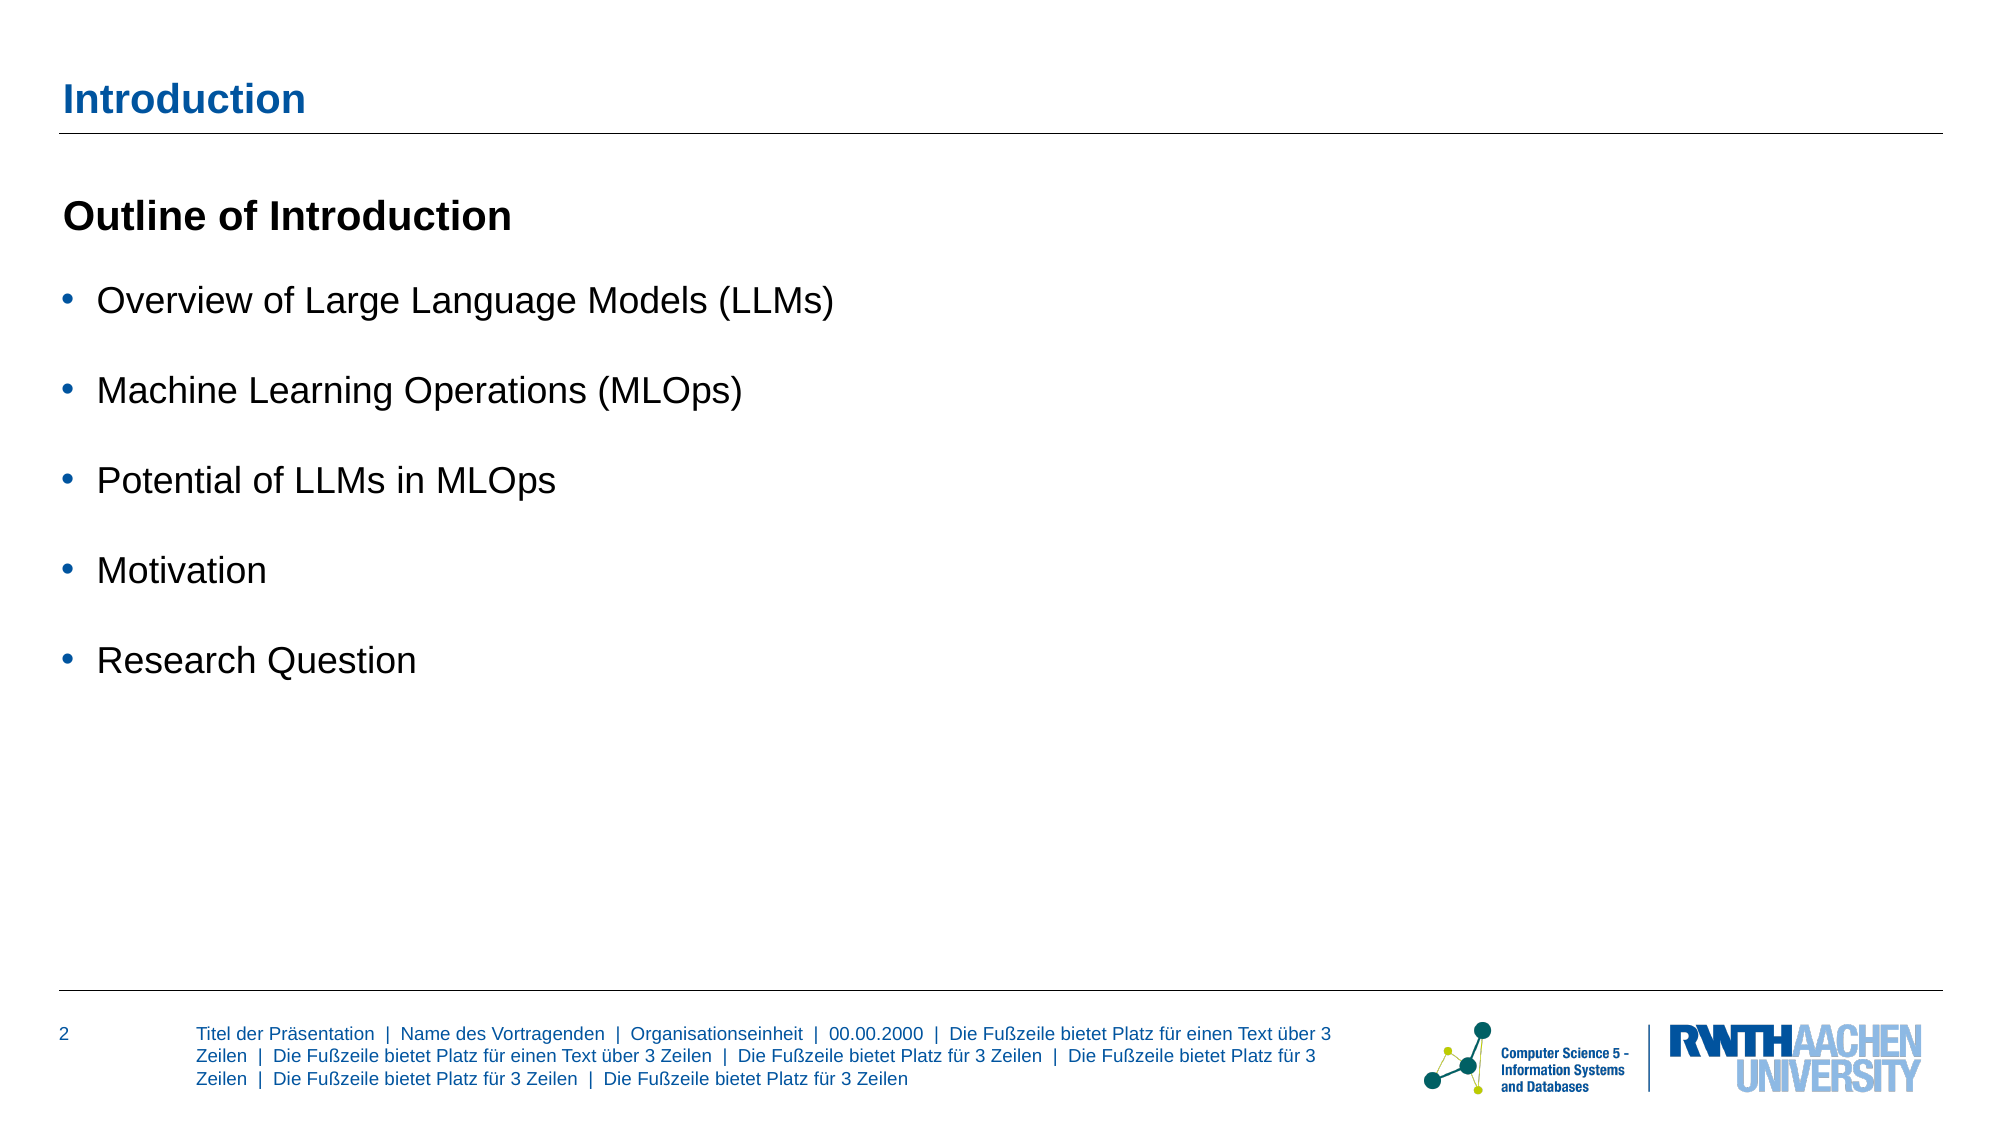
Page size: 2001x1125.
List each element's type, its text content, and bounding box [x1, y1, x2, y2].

picture [1403, 991, 1942, 1125]
title Introduction [63, 33, 1947, 123]
list Outline of Introduction [63, 189, 1947, 231]
list Overview of Large Language Models (LLMs) Machine Learning Operations (MLOps) Potential of LLMs in MLOps Motivation Research Question [61, 276, 1945, 801]
